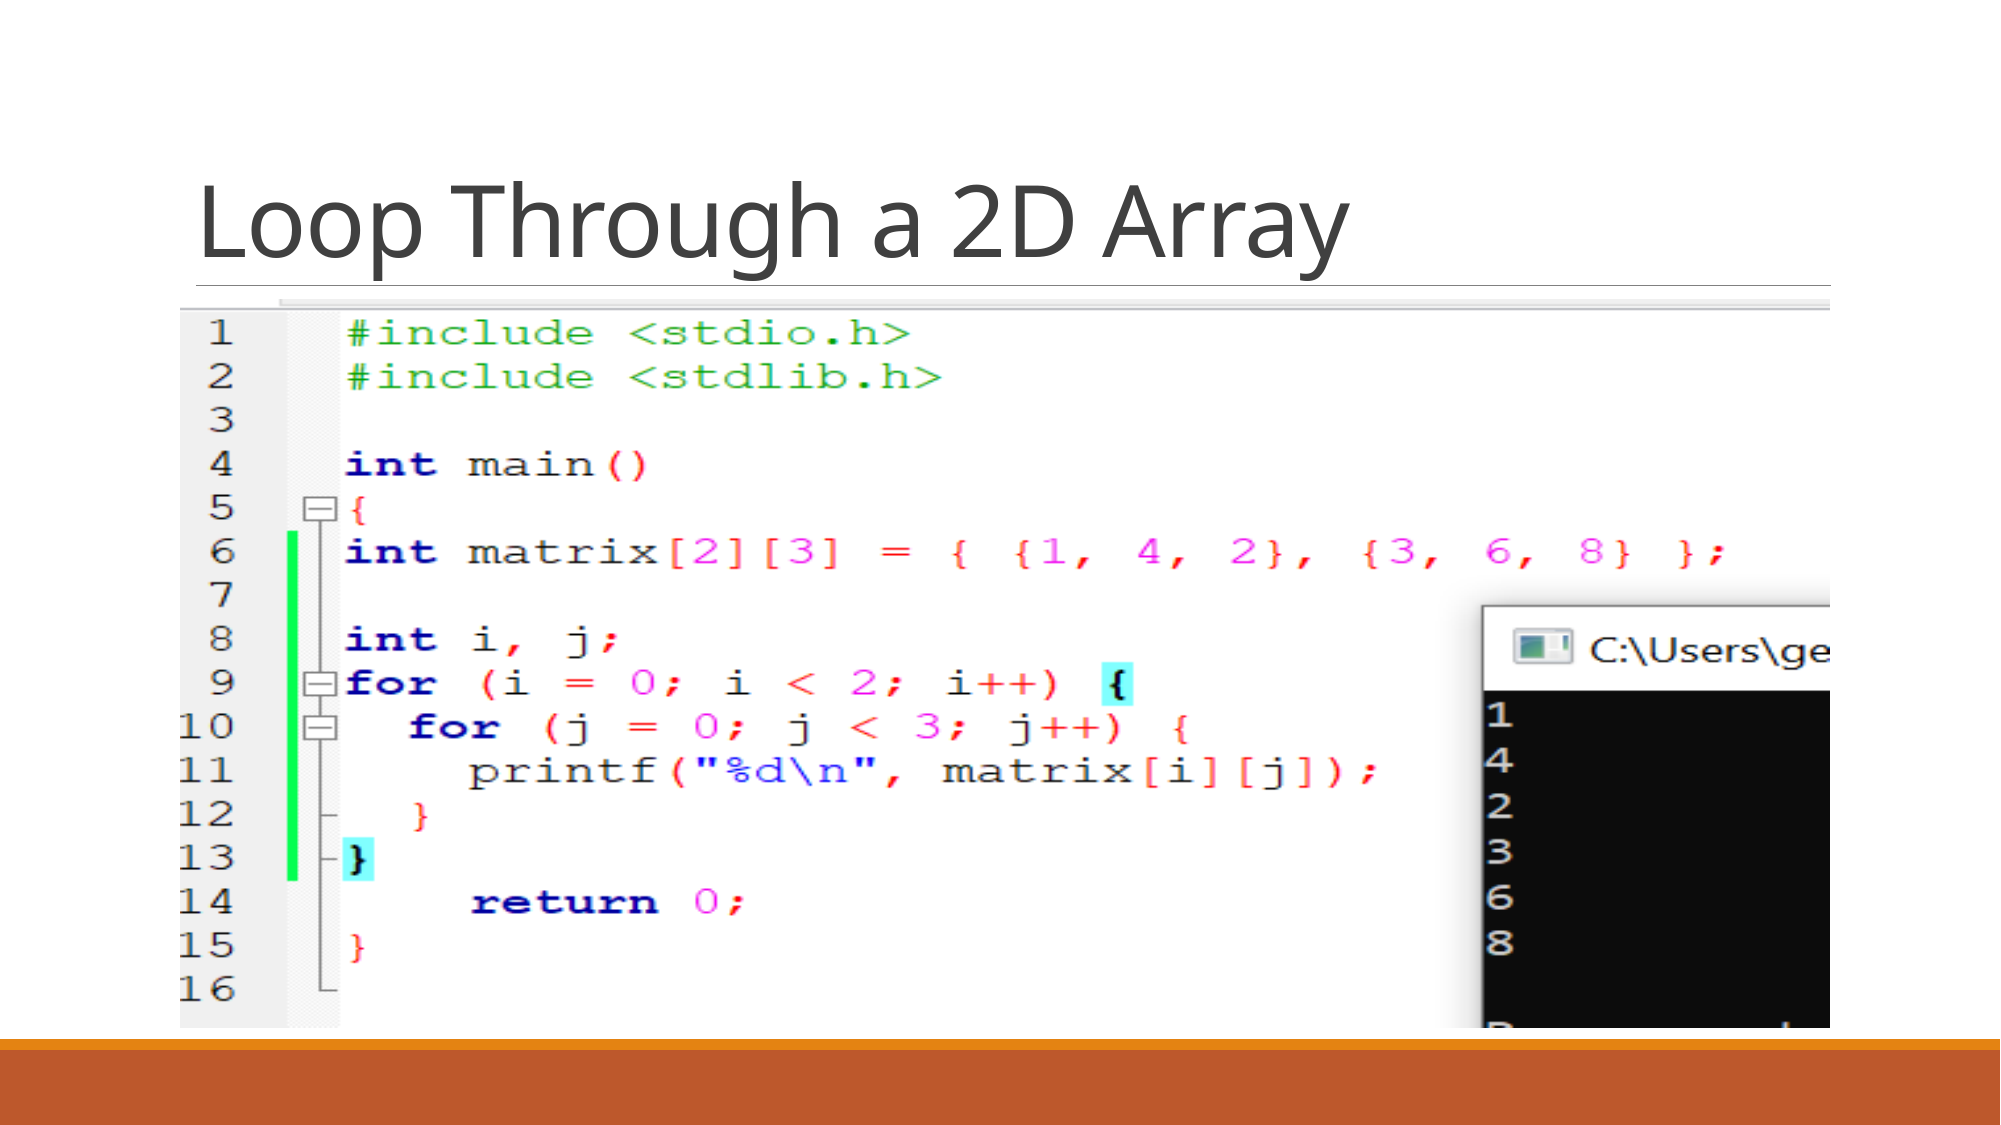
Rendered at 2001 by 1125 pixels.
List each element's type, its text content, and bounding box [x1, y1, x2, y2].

picture [179, 298, 1831, 1029]
title Loop Through a 2D Array [180, 47, 1830, 285]
